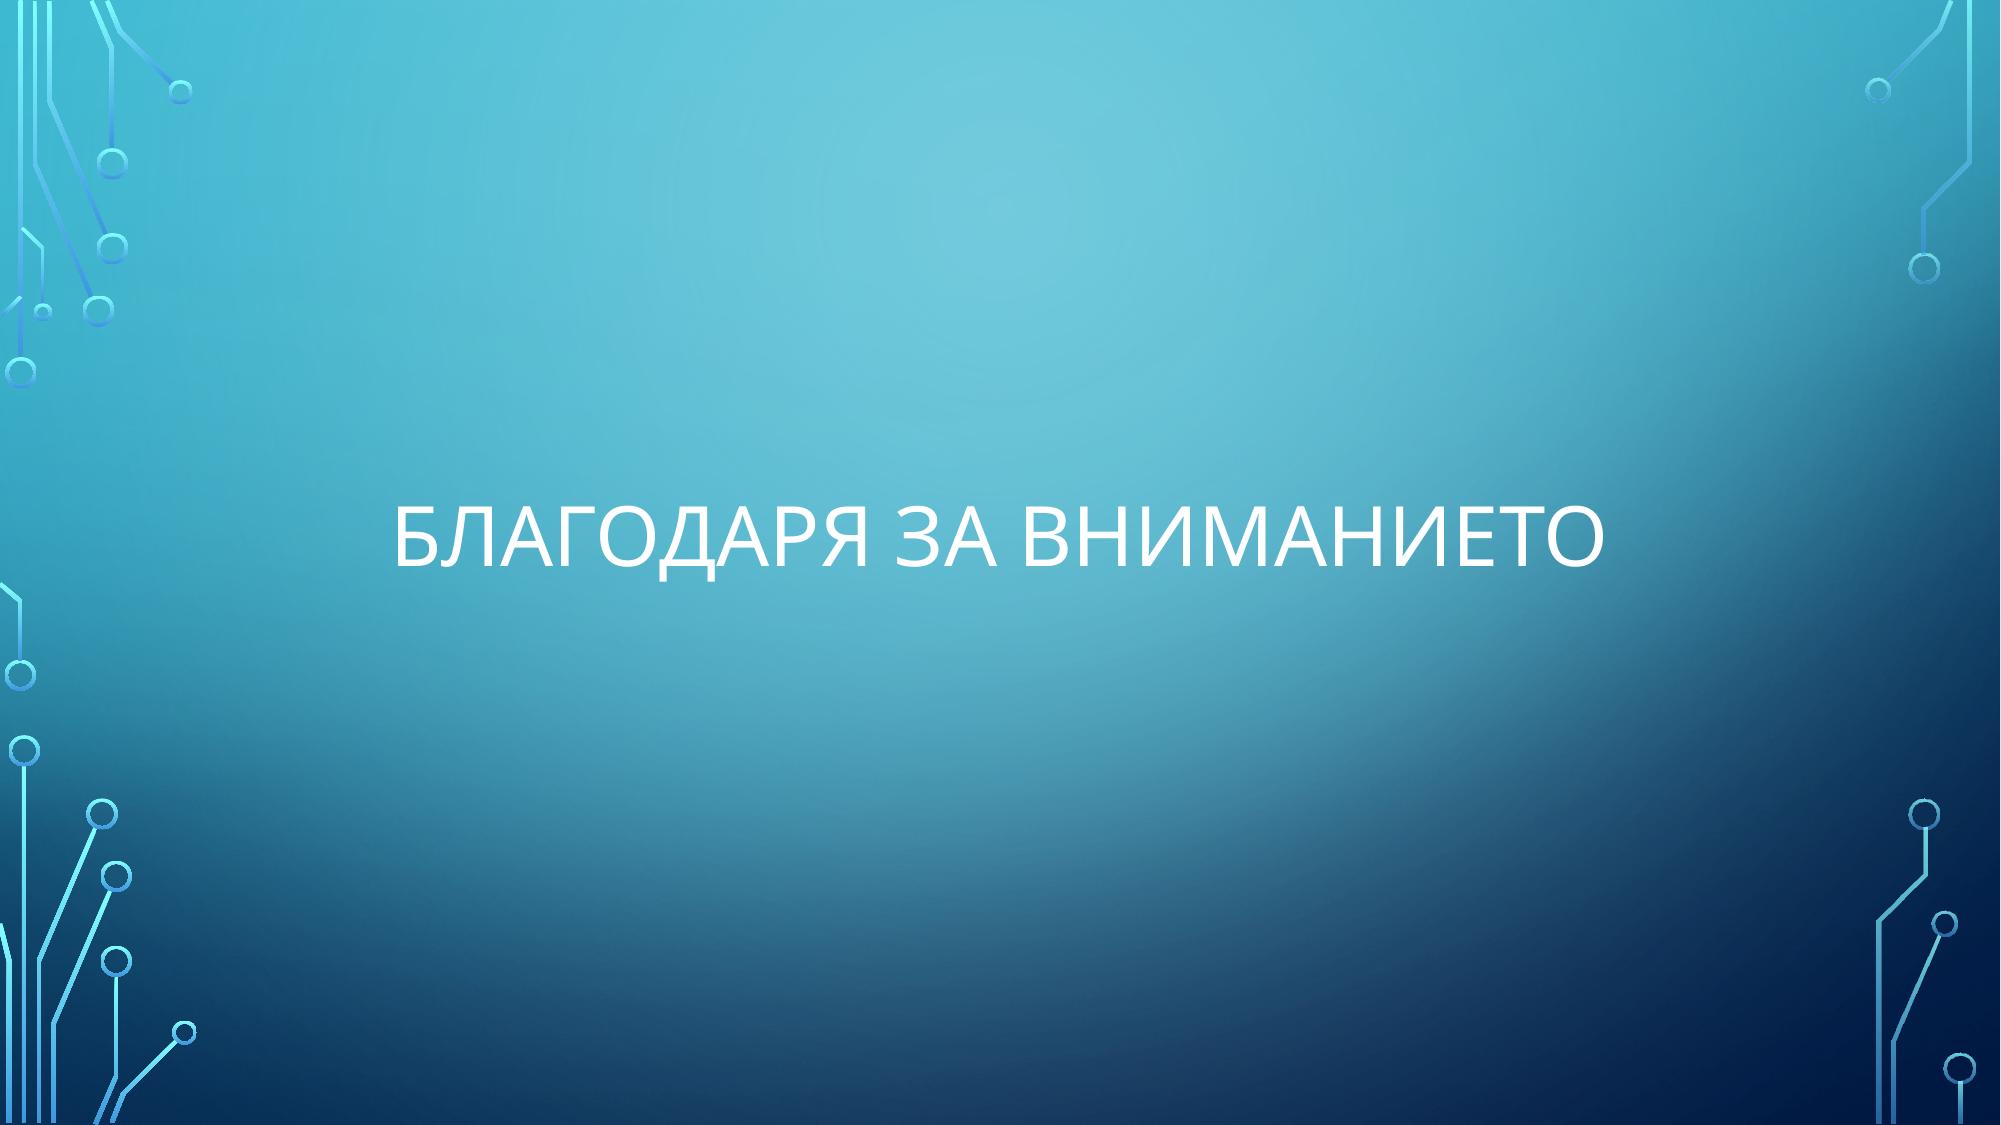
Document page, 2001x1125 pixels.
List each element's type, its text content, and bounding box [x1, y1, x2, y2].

title Благодаря за вниманието [0, 418, 2000, 661]
